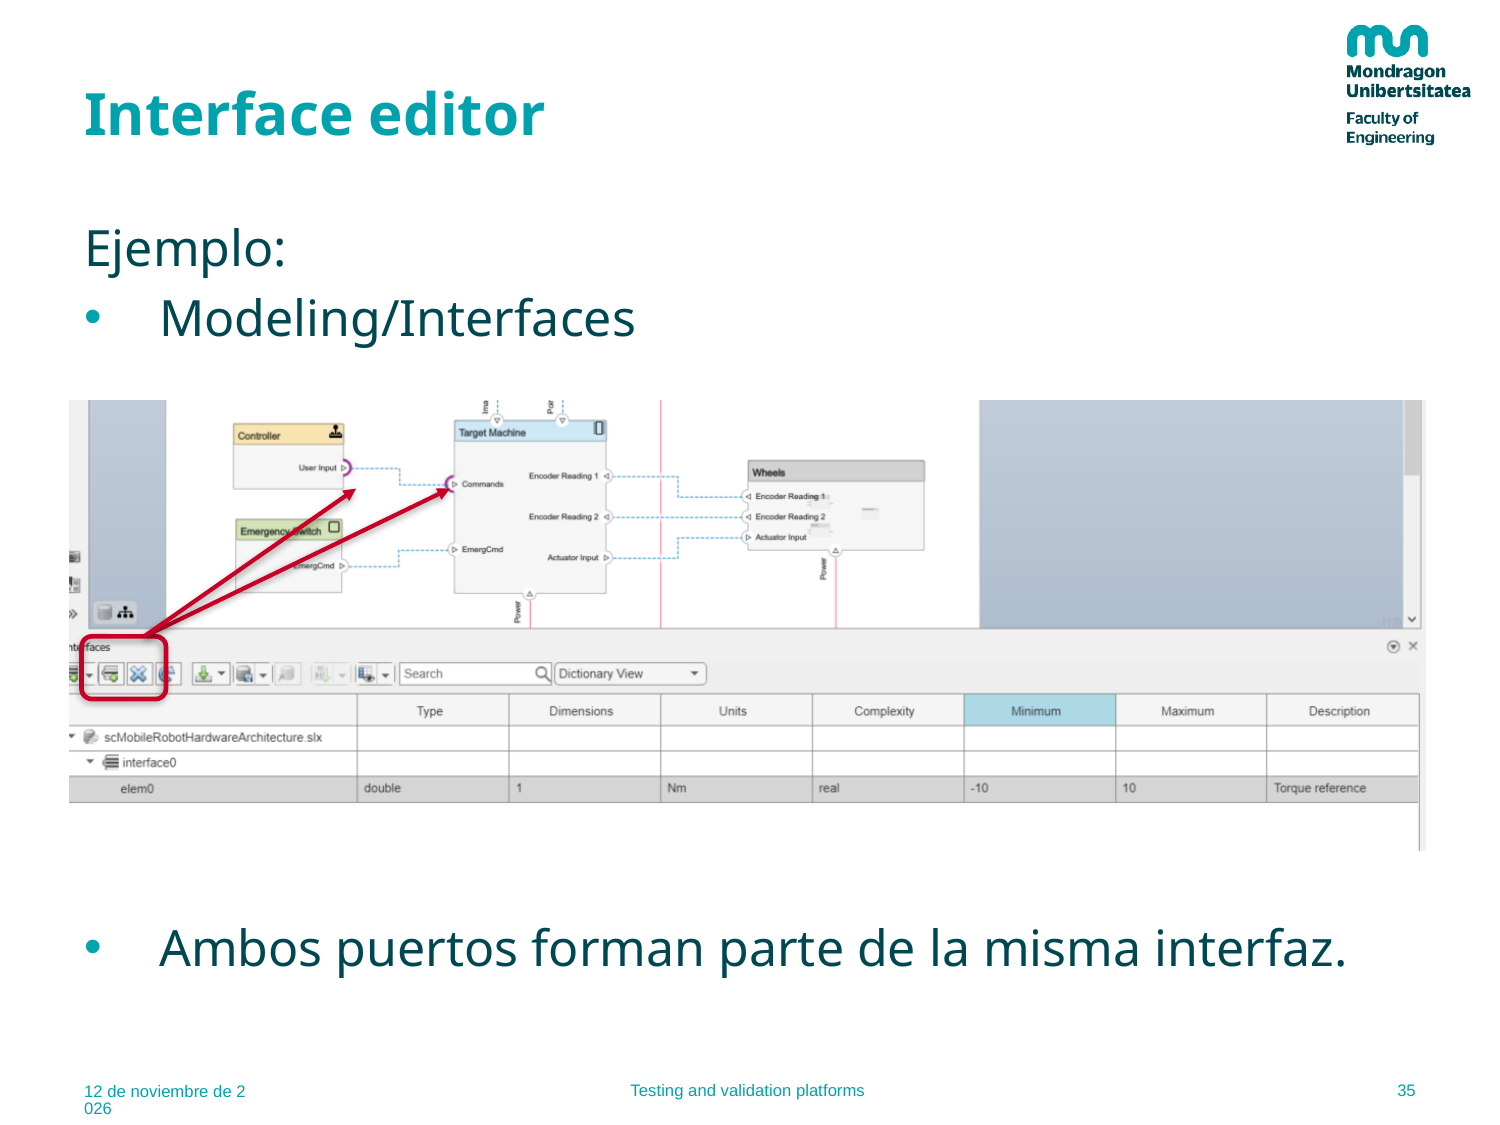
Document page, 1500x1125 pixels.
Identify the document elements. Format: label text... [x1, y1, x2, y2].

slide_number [69, 1060, 263, 1121]
picture [68, 400, 1427, 852]
footer Testing and validation platforms [356, 1060, 1140, 1120]
picture [1319, 0, 1500, 170]
list Ejemplo: Modeling/Interfaces Ambos puertos forman parte de la misma interfaz. [69, 209, 1431, 402]
title Interface editor [69, 77, 1327, 148]
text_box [357, 488, 451, 635]
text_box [143, 488, 357, 637]
slide_number 35 [1248, 1060, 1431, 1120]
list Ejemplo: Modeling/Interfaces Ambos puertos forman parte de la misma interfaz. [69, 855, 1431, 1060]
